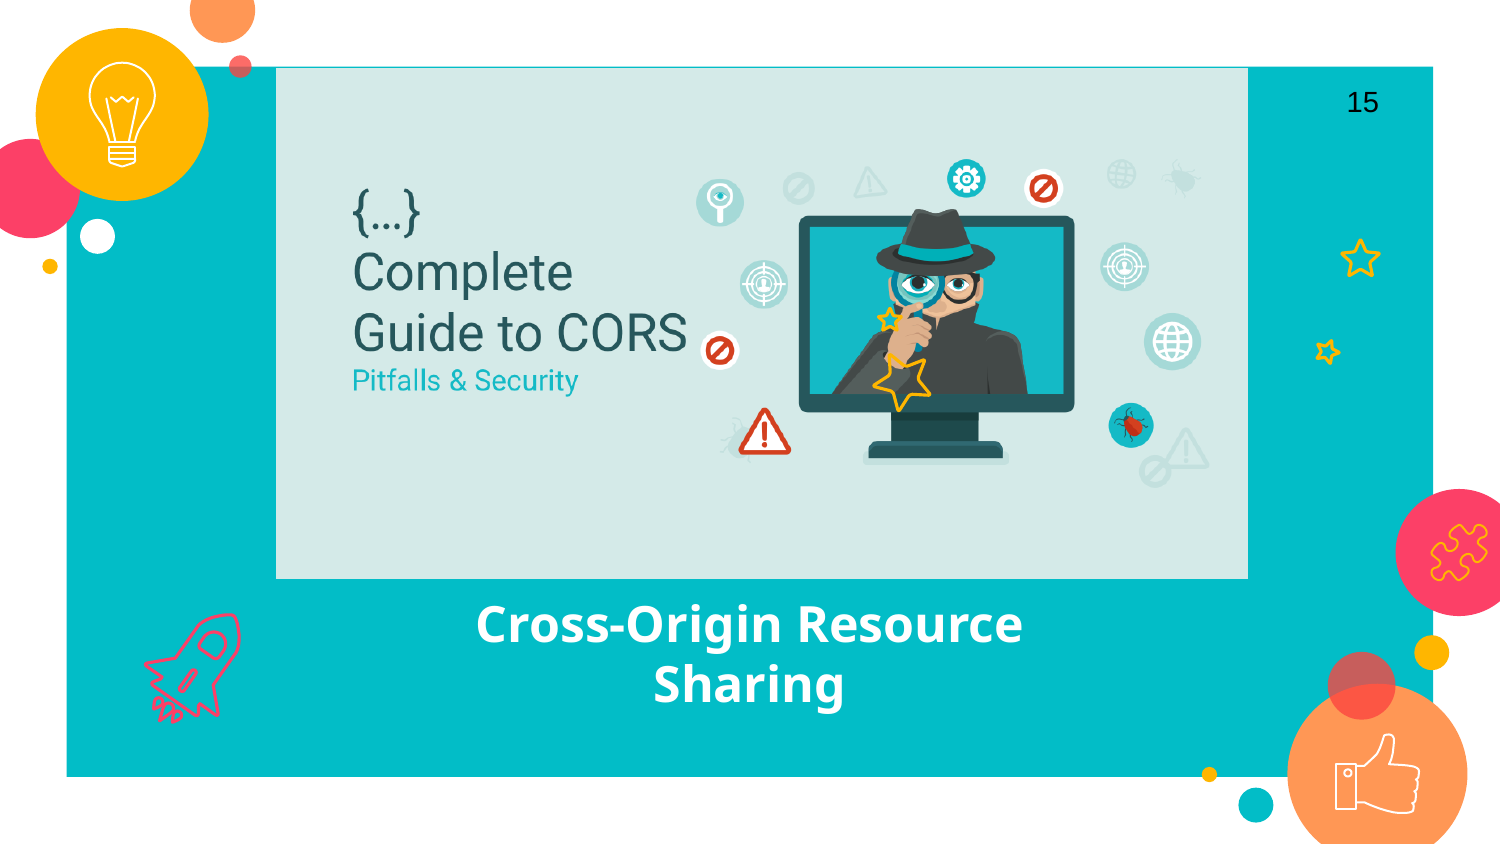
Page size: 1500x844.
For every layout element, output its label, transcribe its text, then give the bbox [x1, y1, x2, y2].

title Cross-Origin Resource Sharing [361, 588, 1139, 748]
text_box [146, 620, 245, 719]
slide_number 15 [1331, 68, 1422, 134]
picture [276, 68, 1248, 579]
